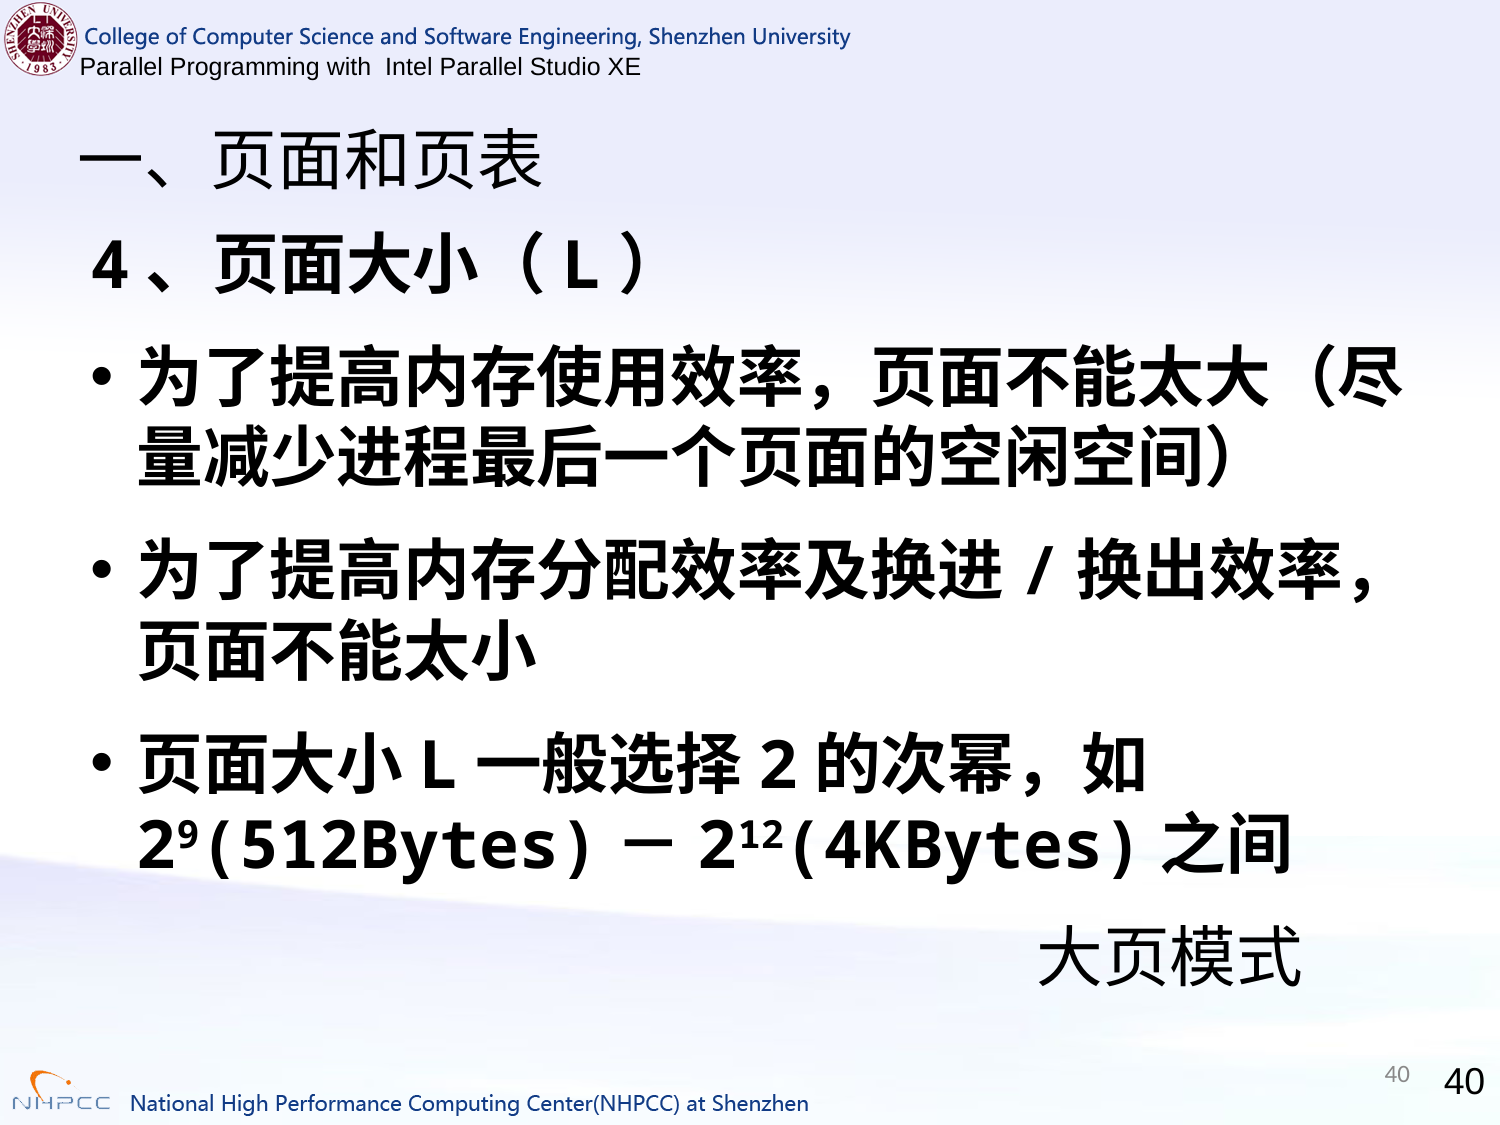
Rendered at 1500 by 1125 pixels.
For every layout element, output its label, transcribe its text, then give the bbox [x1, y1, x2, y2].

title 一、页面和页表 [62, 101, 913, 215]
list 4、页面大小（L） 为了提高内存使用效率，页面不能太大（尽量减少进程最后一个页面的空闲空间） 为了提高内存分配效率及换进/换出效率，页面不能太小 页面大小L一般选择2的次幂，如29(512Bytes)－212(4KBytes)之间 大页模式 [75, 214, 1463, 927]
slide_number 40 [1074, 1042, 1425, 1103]
picture [0, 0, 1500, 1125]
text_box 40 [1400, 1049, 1500, 1110]
